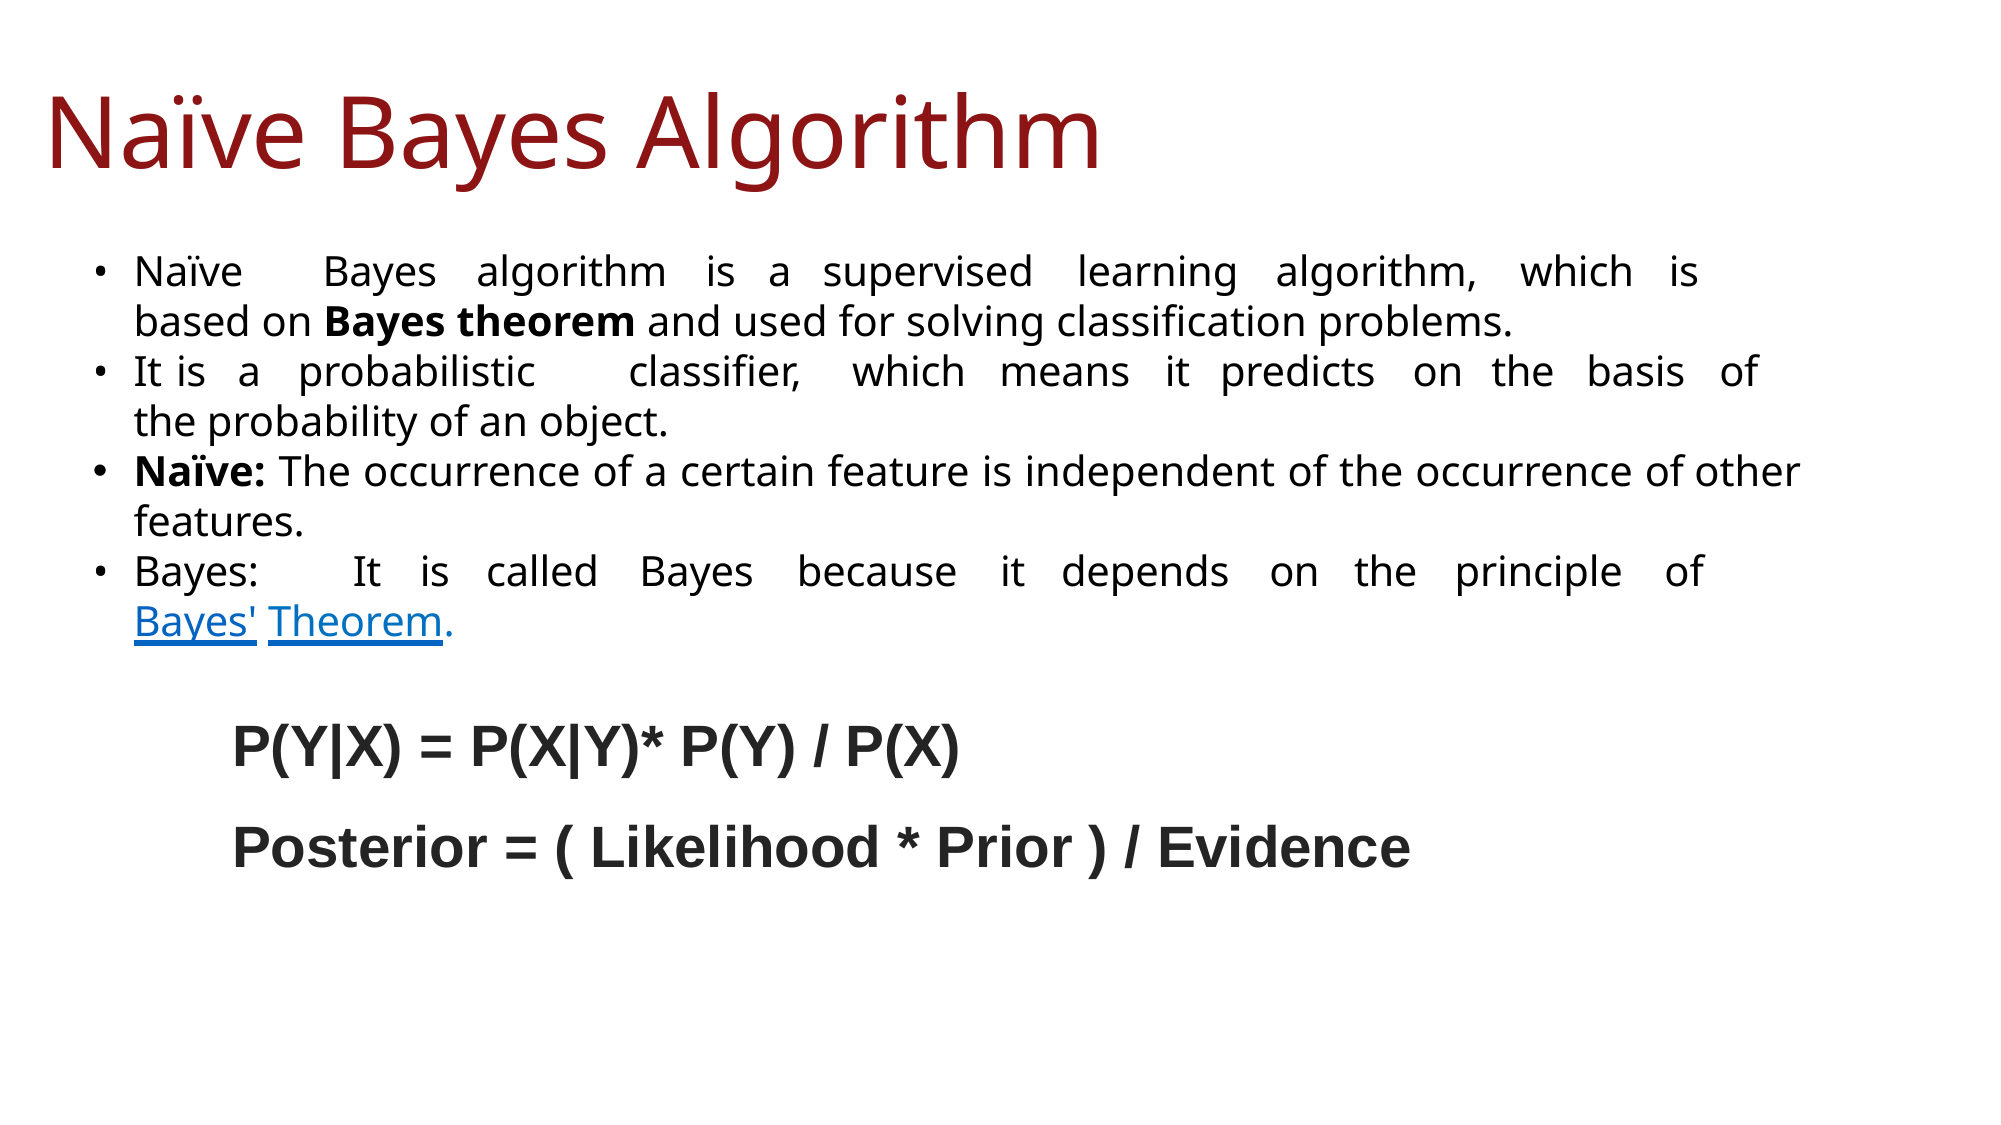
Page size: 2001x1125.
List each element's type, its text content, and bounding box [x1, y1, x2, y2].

title Naïve Bayes Algorithm [41, 66, 1184, 257]
text_box Naïve Bayes algorithm is a supervised learning algorithm, which is based on Bayes theorem and used for solving classification problems. It is a probabilistic classifier, which means it predicts on the basis of the probability of an object. Naïve: The occurrence of a certain feature is independent of the occurrence of other features. Bayes: It is called Bayes because it depends on the principle of Bayes' Theorem. P(Y|X) = P(X|Y)* P(Y) / P(X) Posterior = ( Likelihood * Prior ) / Evidence [90, 242, 1816, 880]
